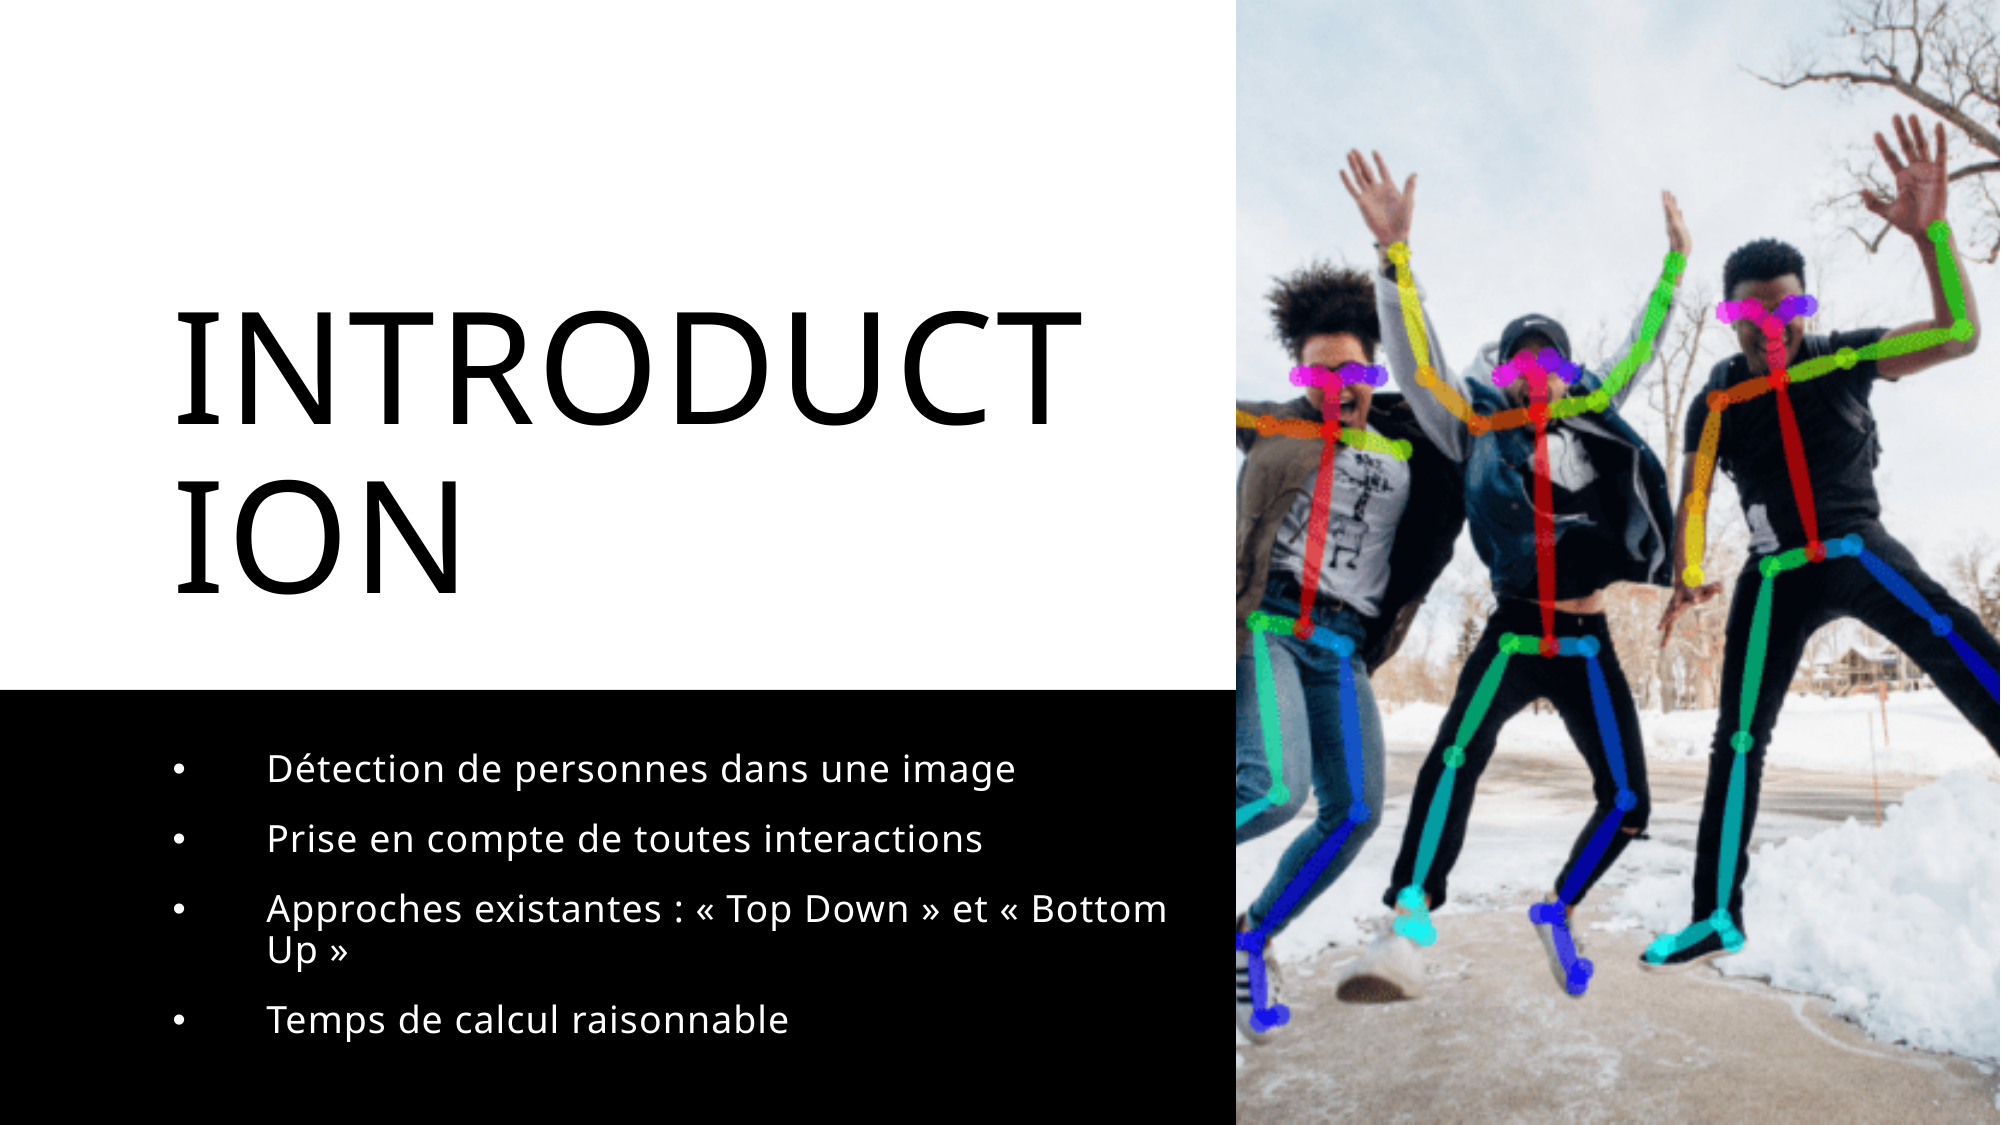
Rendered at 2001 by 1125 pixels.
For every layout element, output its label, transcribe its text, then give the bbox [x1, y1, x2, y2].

text_box [0, 0, 1235, 689]
subtitle Détection de personnes dans une image Prise en compte de toutes interactions Approches existantes : « Top Down » et « Bottom Up » Temps de calcul raisonnable [157, 742, 1215, 1021]
title Introduction [157, 104, 1146, 635]
picture [1235, 0, 2000, 1125]
text_box [0, 689, 1235, 1125]
